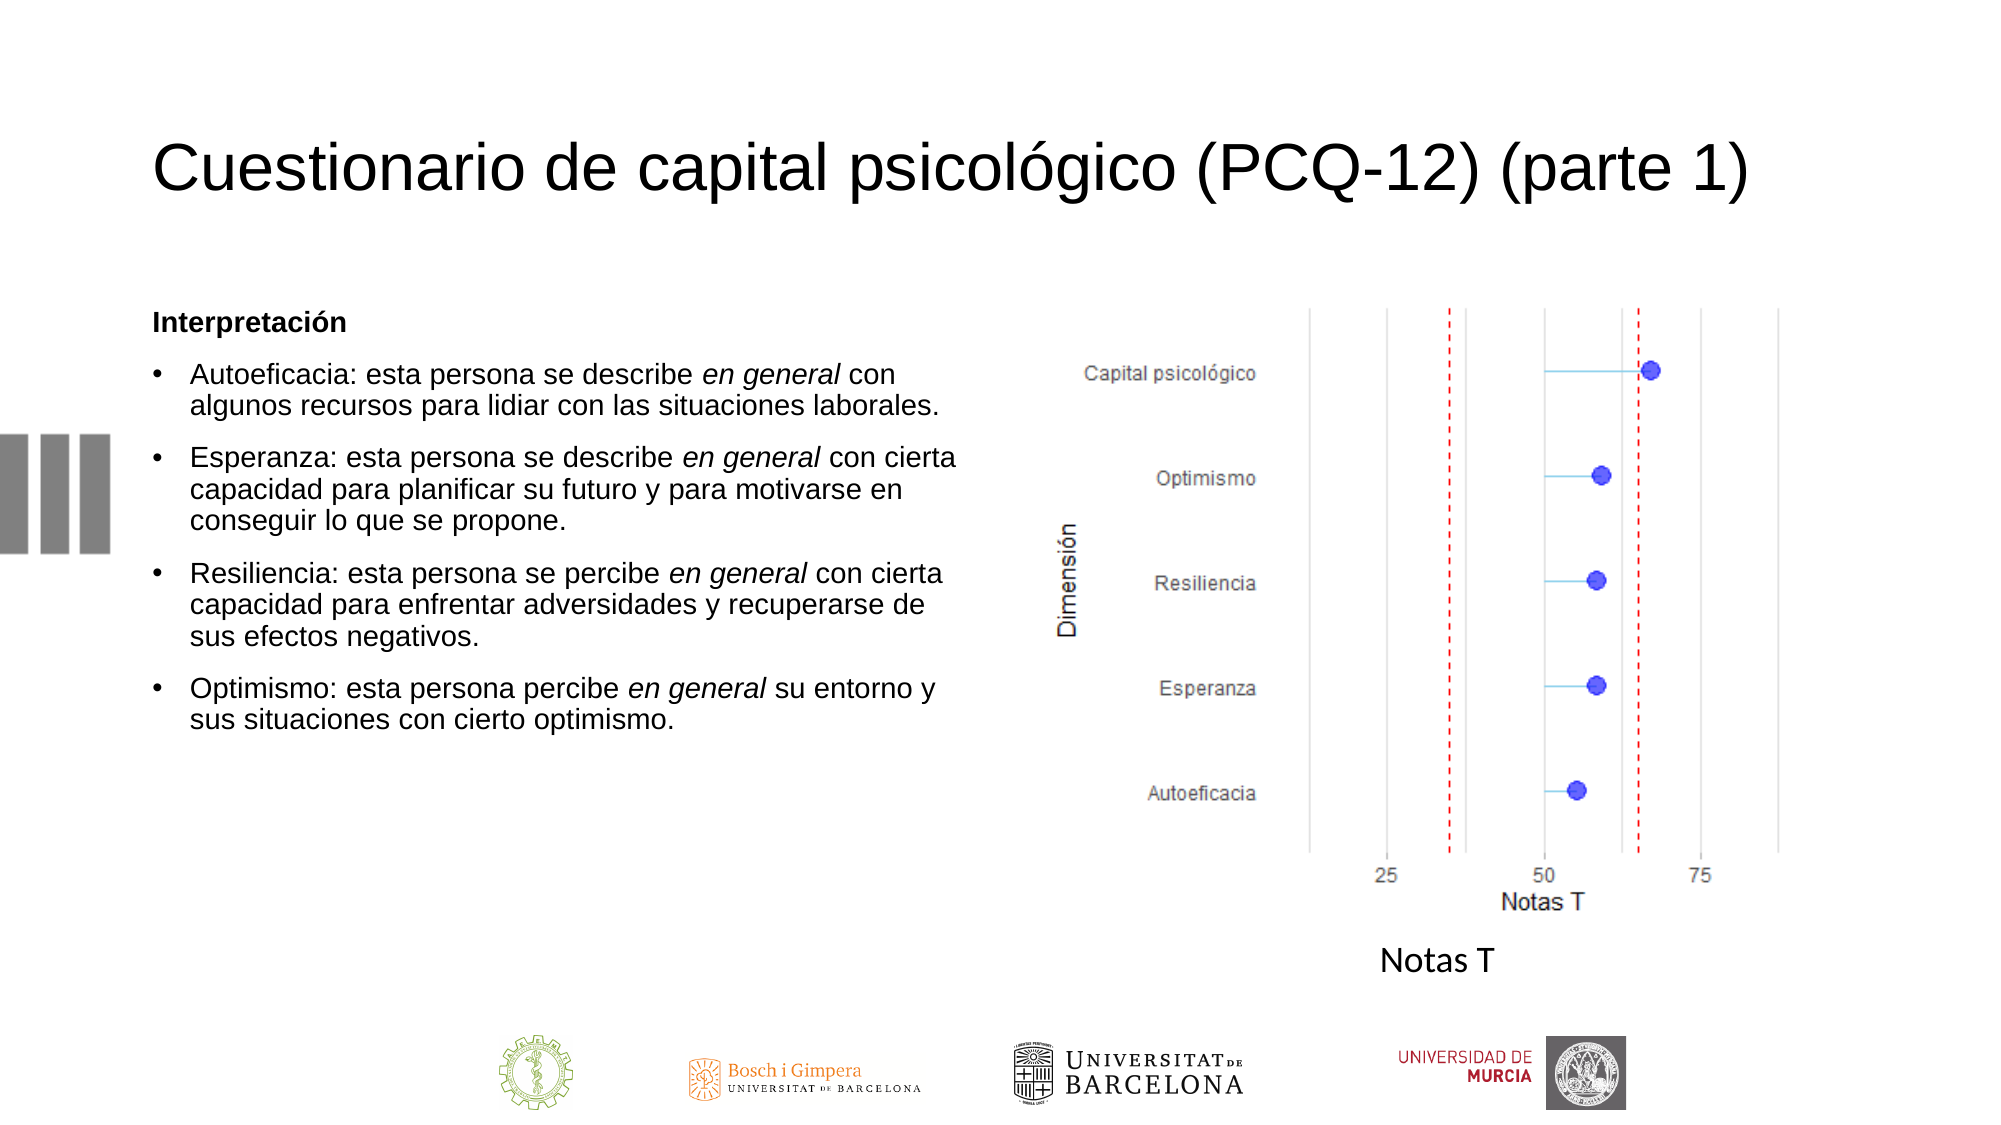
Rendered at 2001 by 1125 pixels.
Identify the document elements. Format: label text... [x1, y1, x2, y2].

title Cuestionario de capital psicológico (PCQ-12) (parte 1) [137, 59, 1863, 278]
text_box Notas T [1012, 927, 1863, 1011]
picture [499, 1035, 573, 1110]
picture [1014, 1042, 1243, 1105]
picture [0, 420, 123, 563]
picture [684, 1031, 926, 1125]
picture [1043, 297, 1832, 928]
list Interpretación Autoeficacia: esta persona se describe en general con algunos recursos para lidiar con las situaciones laborales. Esperanza: esta persona se describe en general con cierta capacidad para planificar su futuro y para motivarse en conseguir lo que se propone. Resiliencia: esta persona se percibe en general con cierta capacidad para enfrentar adversidades y recuperarse de sus efectos negativos. Optimismo: esta persona percibe en general su entorno y sus situaciones con cierto optimismo. [137, 299, 988, 1014]
picture [1331, 1036, 1627, 1110]
